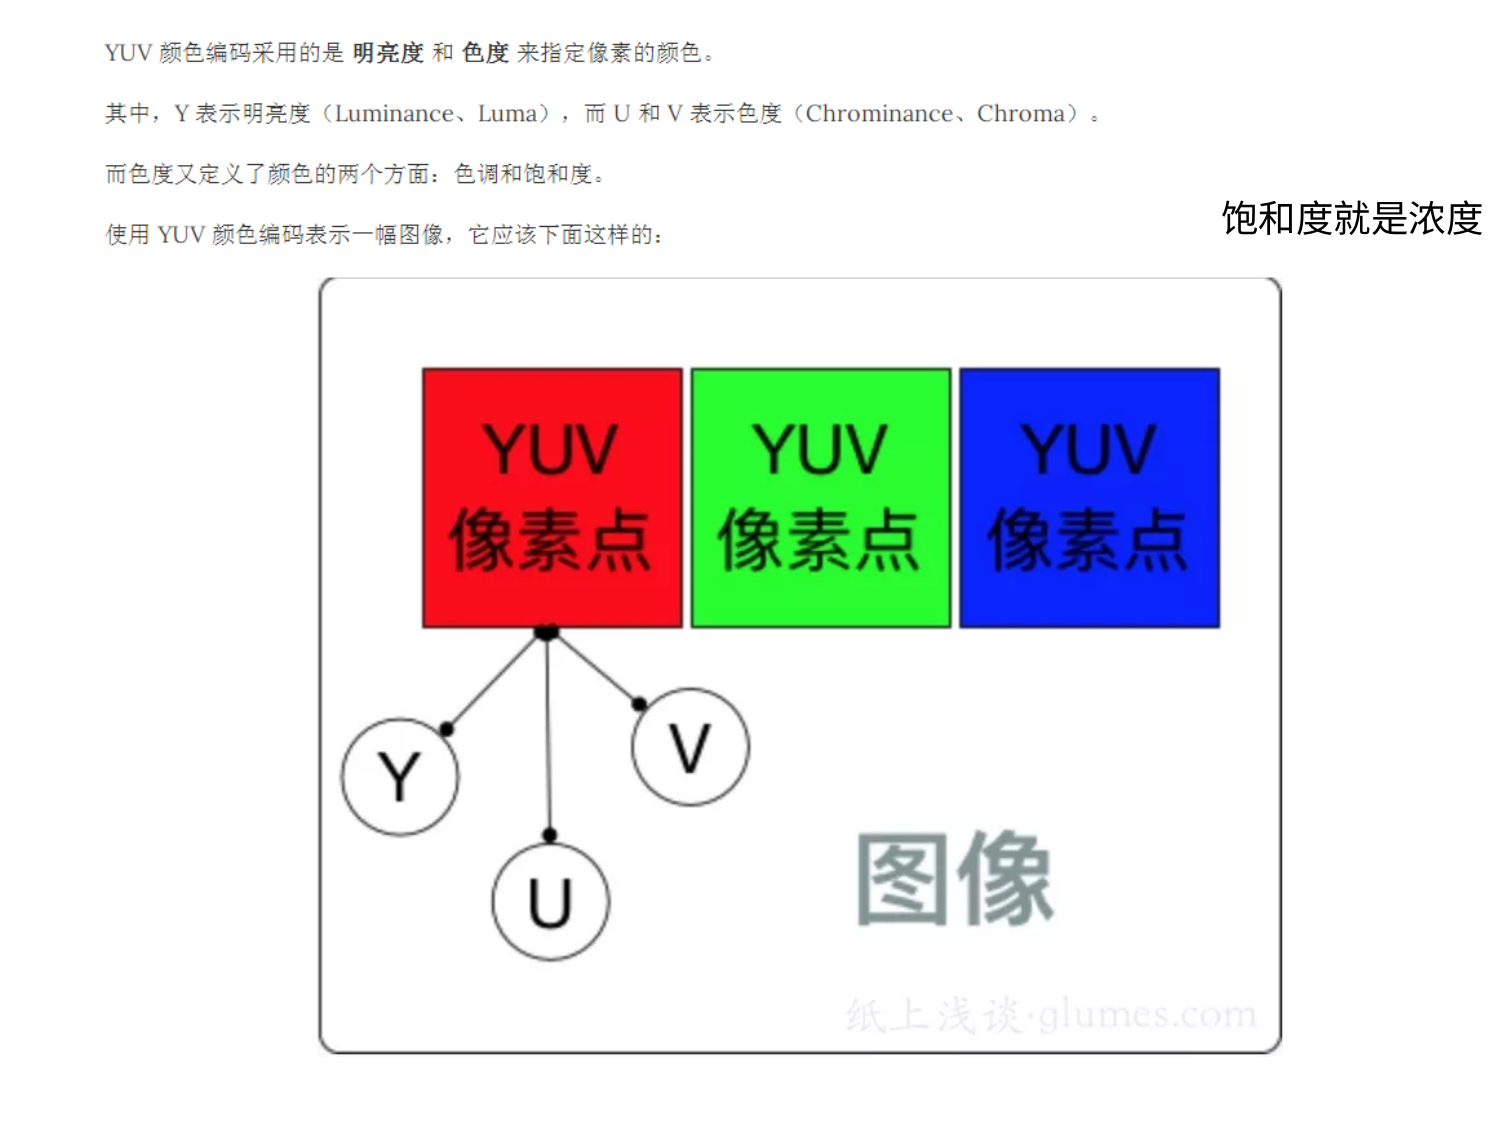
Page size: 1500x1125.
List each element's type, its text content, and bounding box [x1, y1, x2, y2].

picture [93, 34, 1312, 1058]
text_box 饱和度就是浓度 [1316, 187, 1499, 248]
